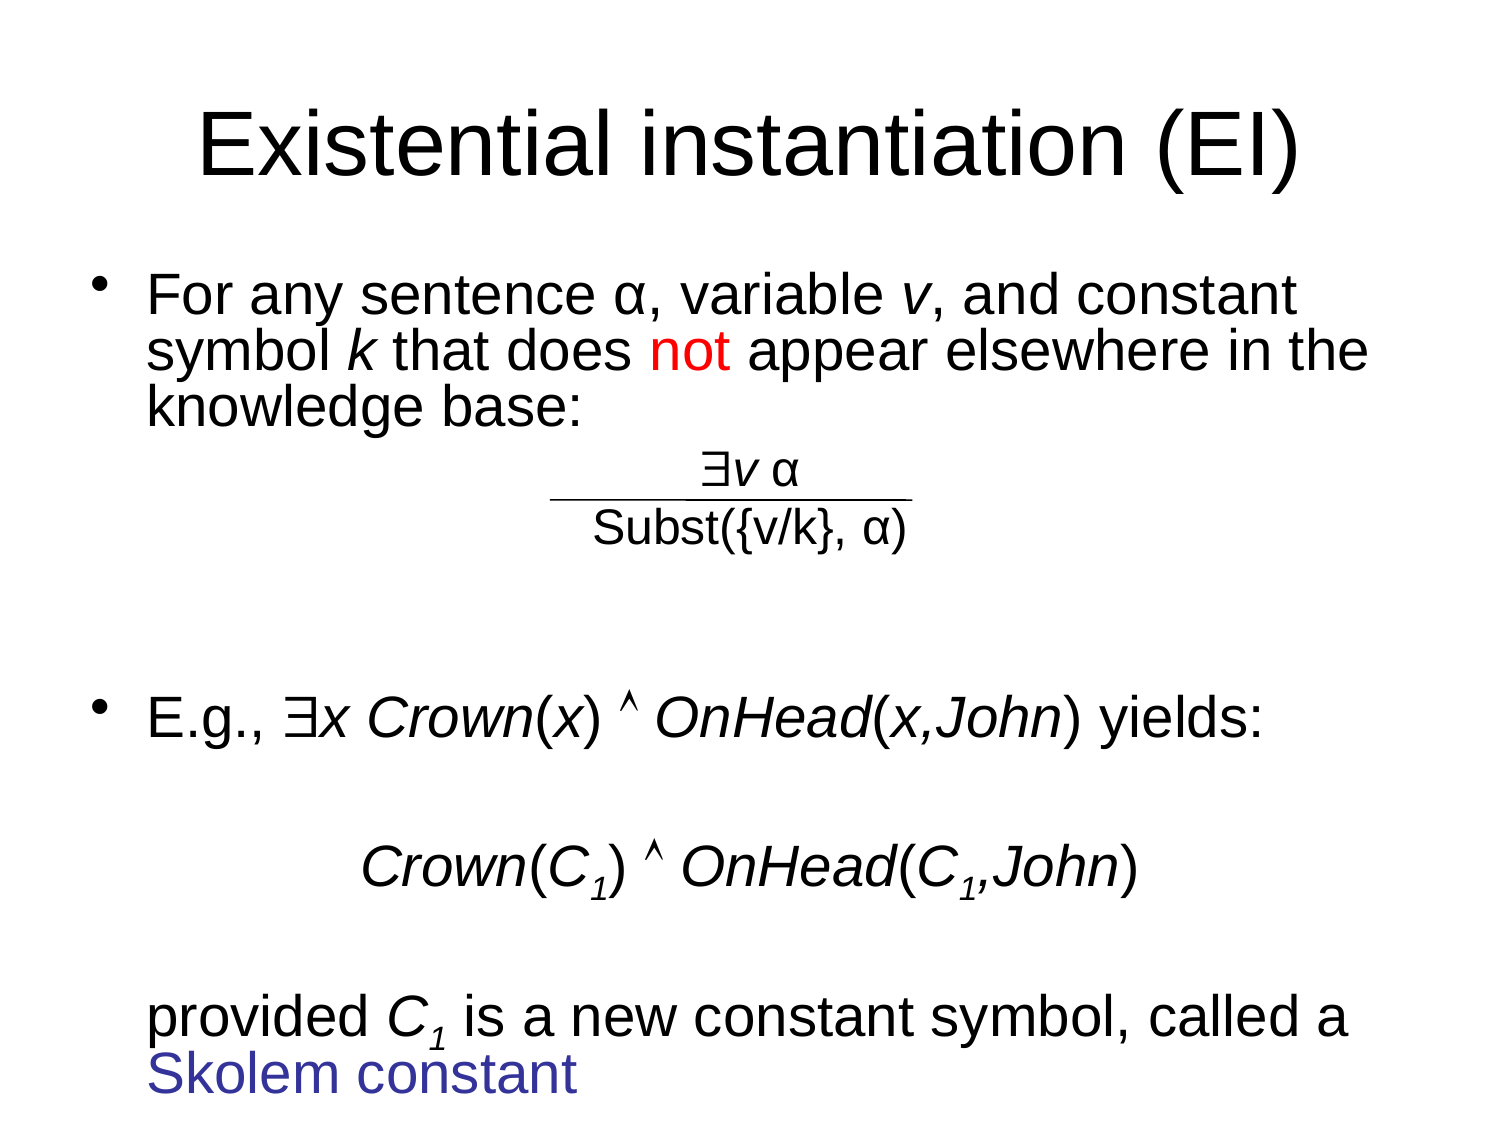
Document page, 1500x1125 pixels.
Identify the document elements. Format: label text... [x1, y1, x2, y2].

list For any sentence α, variable v, and constant symbol k that does not appear elsewhere in the knowledge base: v α Subst({v/k}, α) E.g., x Crown(x)  OnHead(x,John) yields: Crown(C1)  OnHead(C1,John) provided C1 is a new constant symbol, called a Skolem constant [75, 262, 1425, 1005]
title Existential instantiation (EI) [75, 45, 1425, 233]
